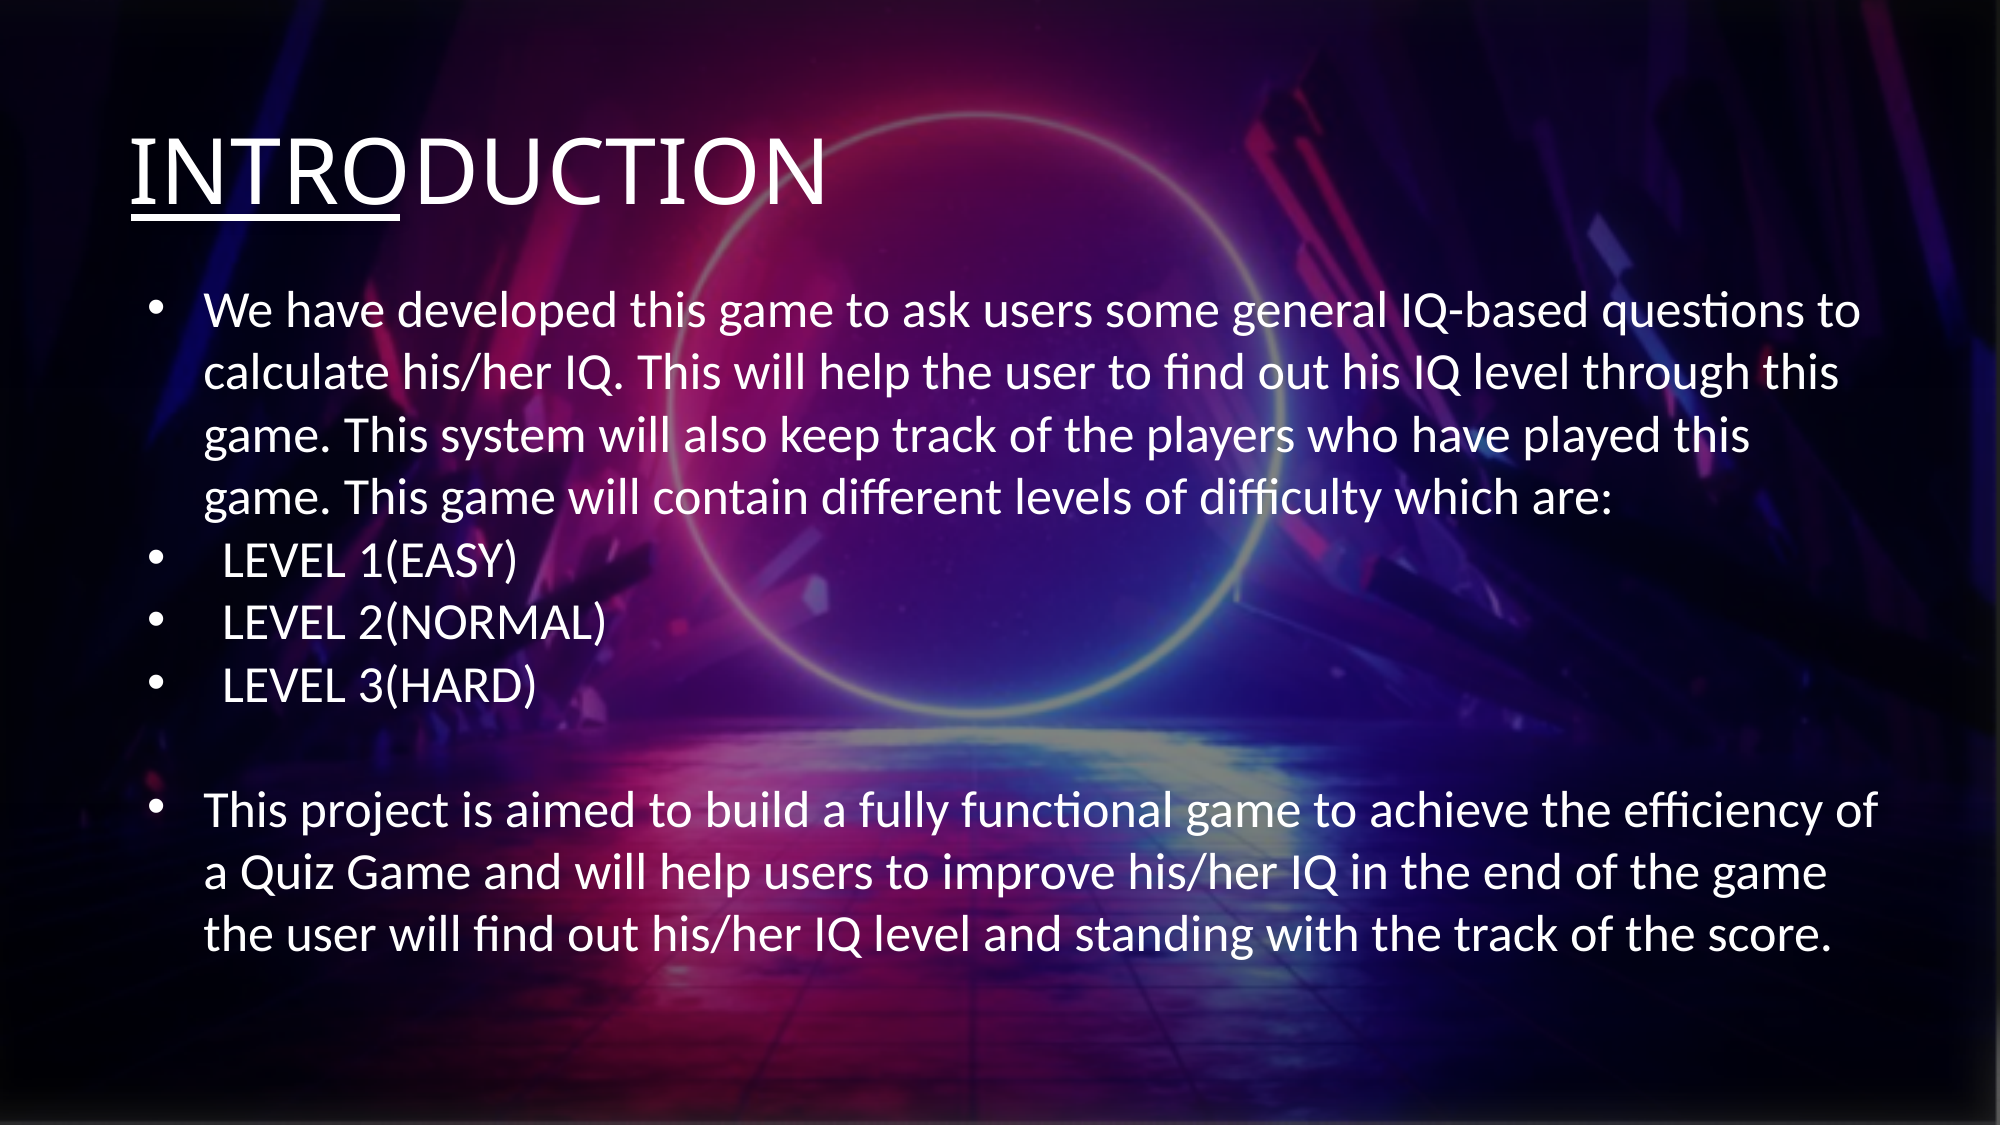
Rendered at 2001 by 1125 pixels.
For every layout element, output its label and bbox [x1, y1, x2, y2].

list [0, 0, 2000, 1125]
